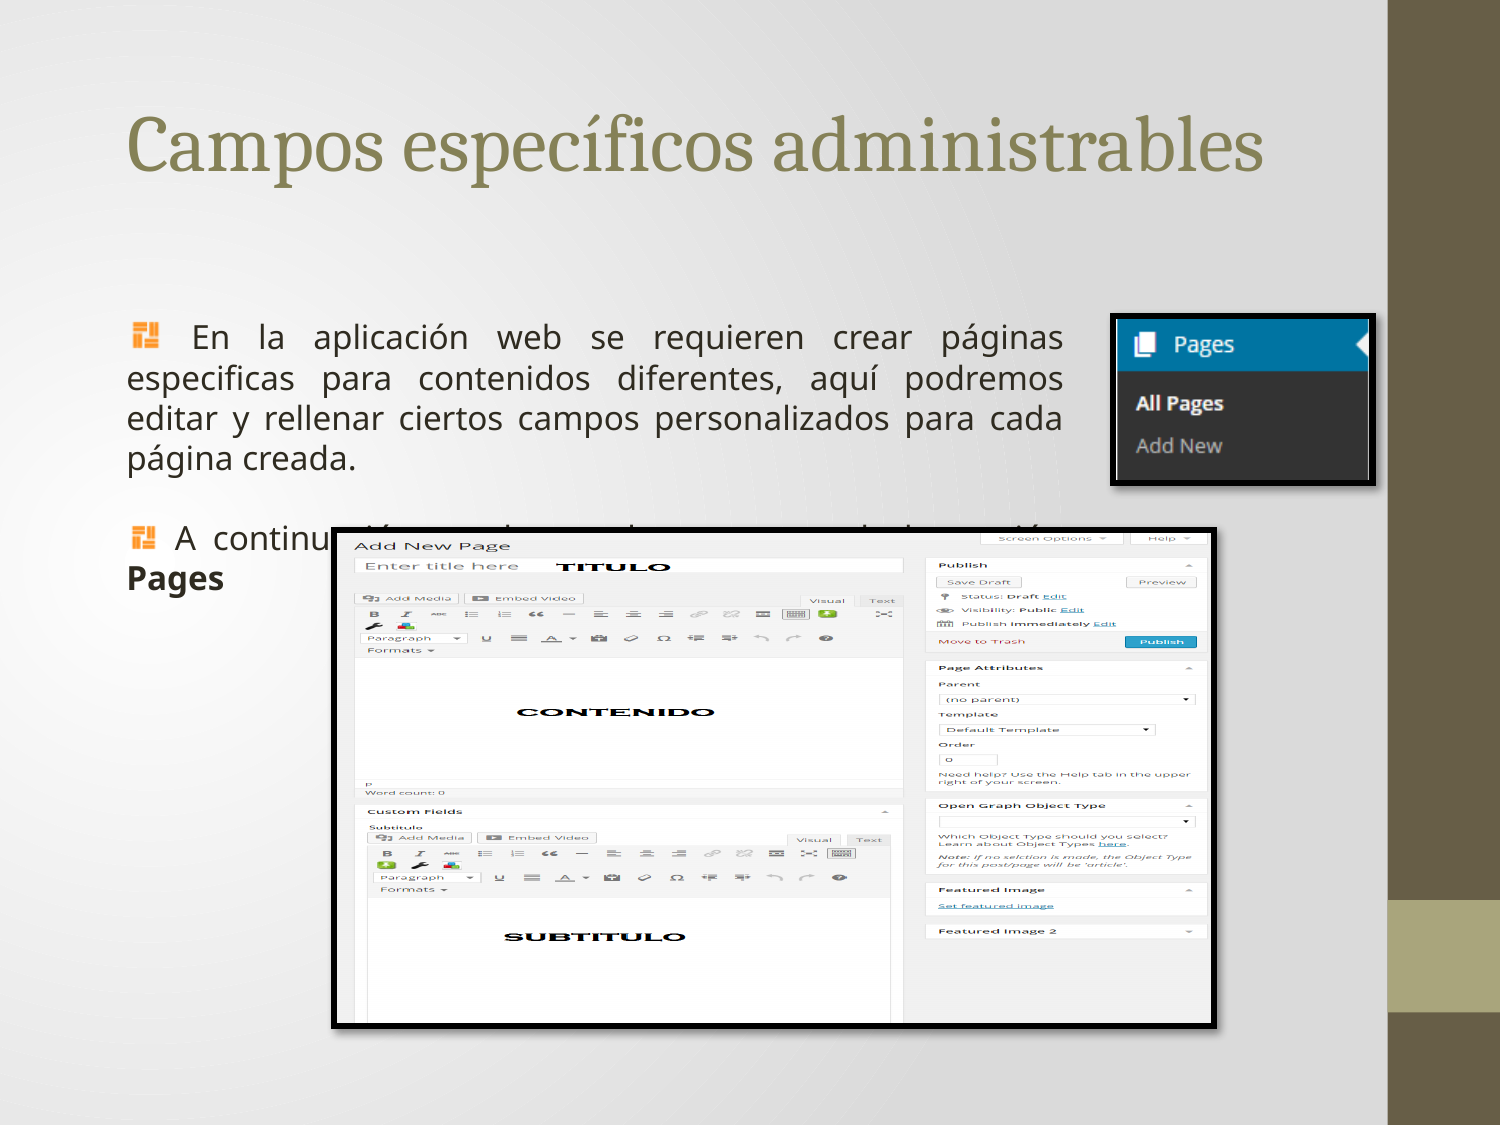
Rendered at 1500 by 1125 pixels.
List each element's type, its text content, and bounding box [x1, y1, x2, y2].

picture [1201, 340, 1211, 357]
text_box Campos específicos administrables [112, 45, 1425, 233]
picture [336, 532, 1212, 1024]
picture [1213, 340, 1234, 352]
picture [1188, 340, 1198, 352]
picture [1115, 318, 1370, 481]
picture [1176, 337, 1186, 352]
picture [1134, 332, 1156, 357]
picture [126, 314, 163, 355]
text_box En la aplicación web se requieren crear páginas especificas para contenidos diferentes, aquí podremos editar y rellenar ciertos campos personalizados para cada página creada. A continuación pondremos la estructura de la sección Pages [111, 304, 1081, 650]
picture [126, 519, 159, 555]
